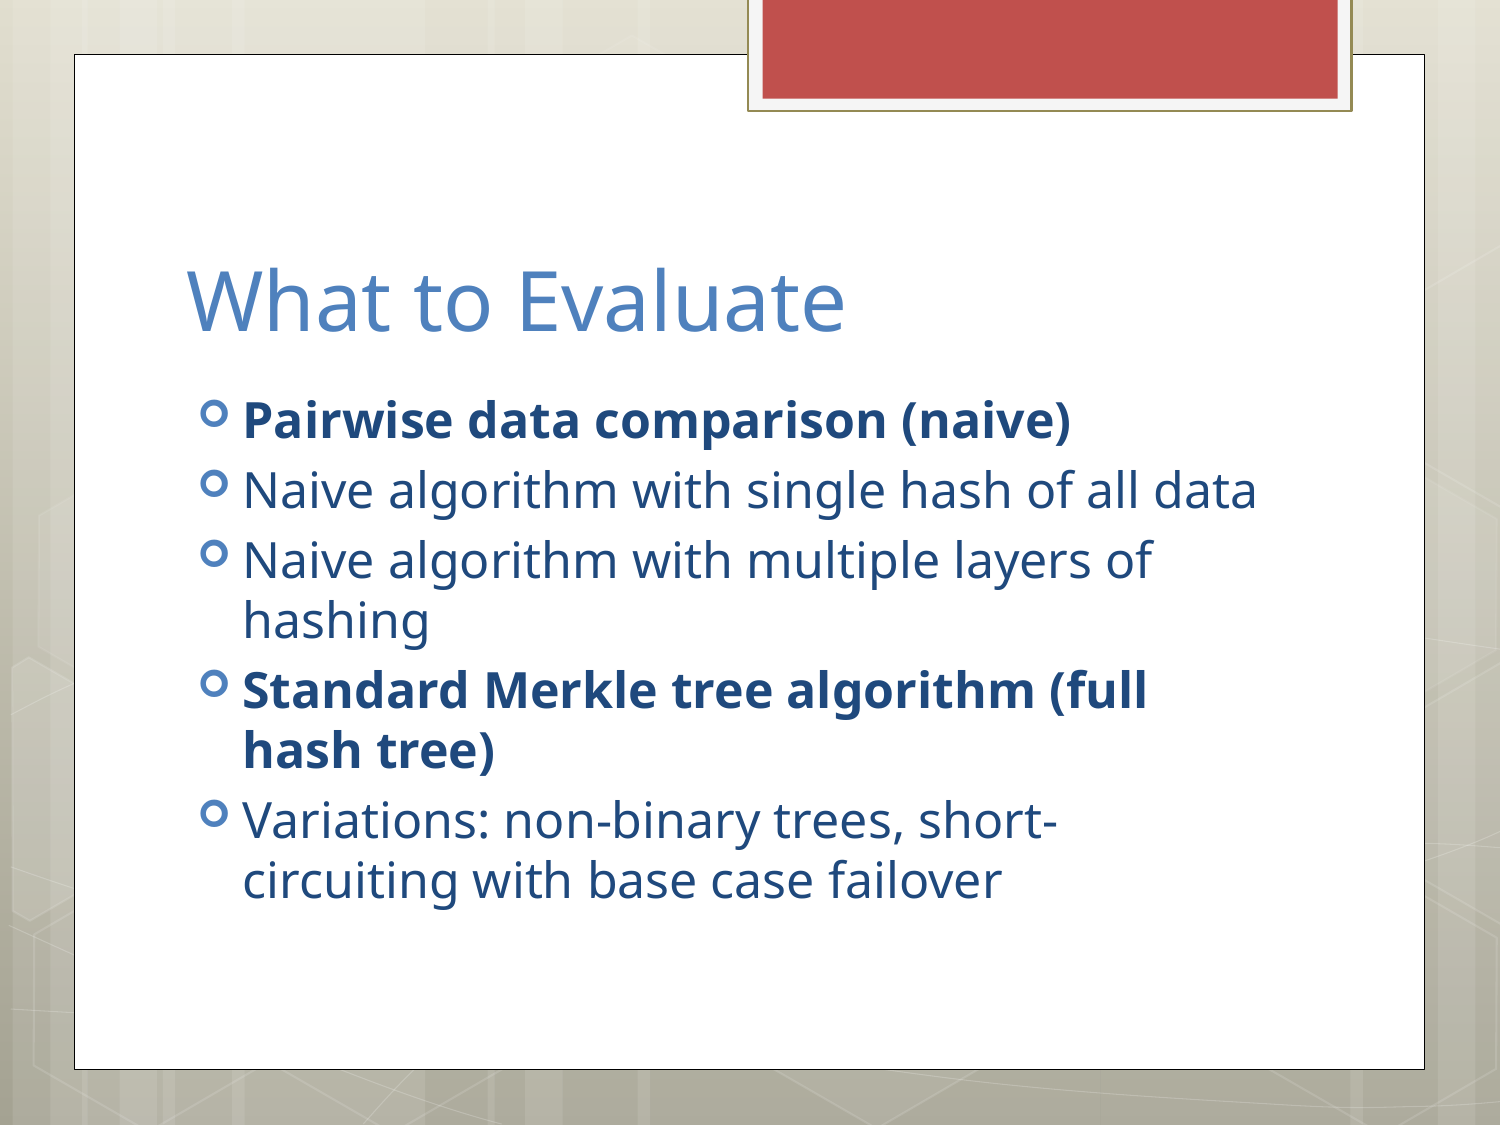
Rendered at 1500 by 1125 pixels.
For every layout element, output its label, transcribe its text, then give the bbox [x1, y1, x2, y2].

list Pairwise data comparison (naive) Naive algorithm with single hash of all data Naive algorithm with multiple layers of hashing Standard Merkle tree algorithm (full hash tree) Variations: non-binary trees, short-circuiting with base case failover [171, 381, 1283, 957]
title What to Evaluate [171, 168, 1324, 357]
